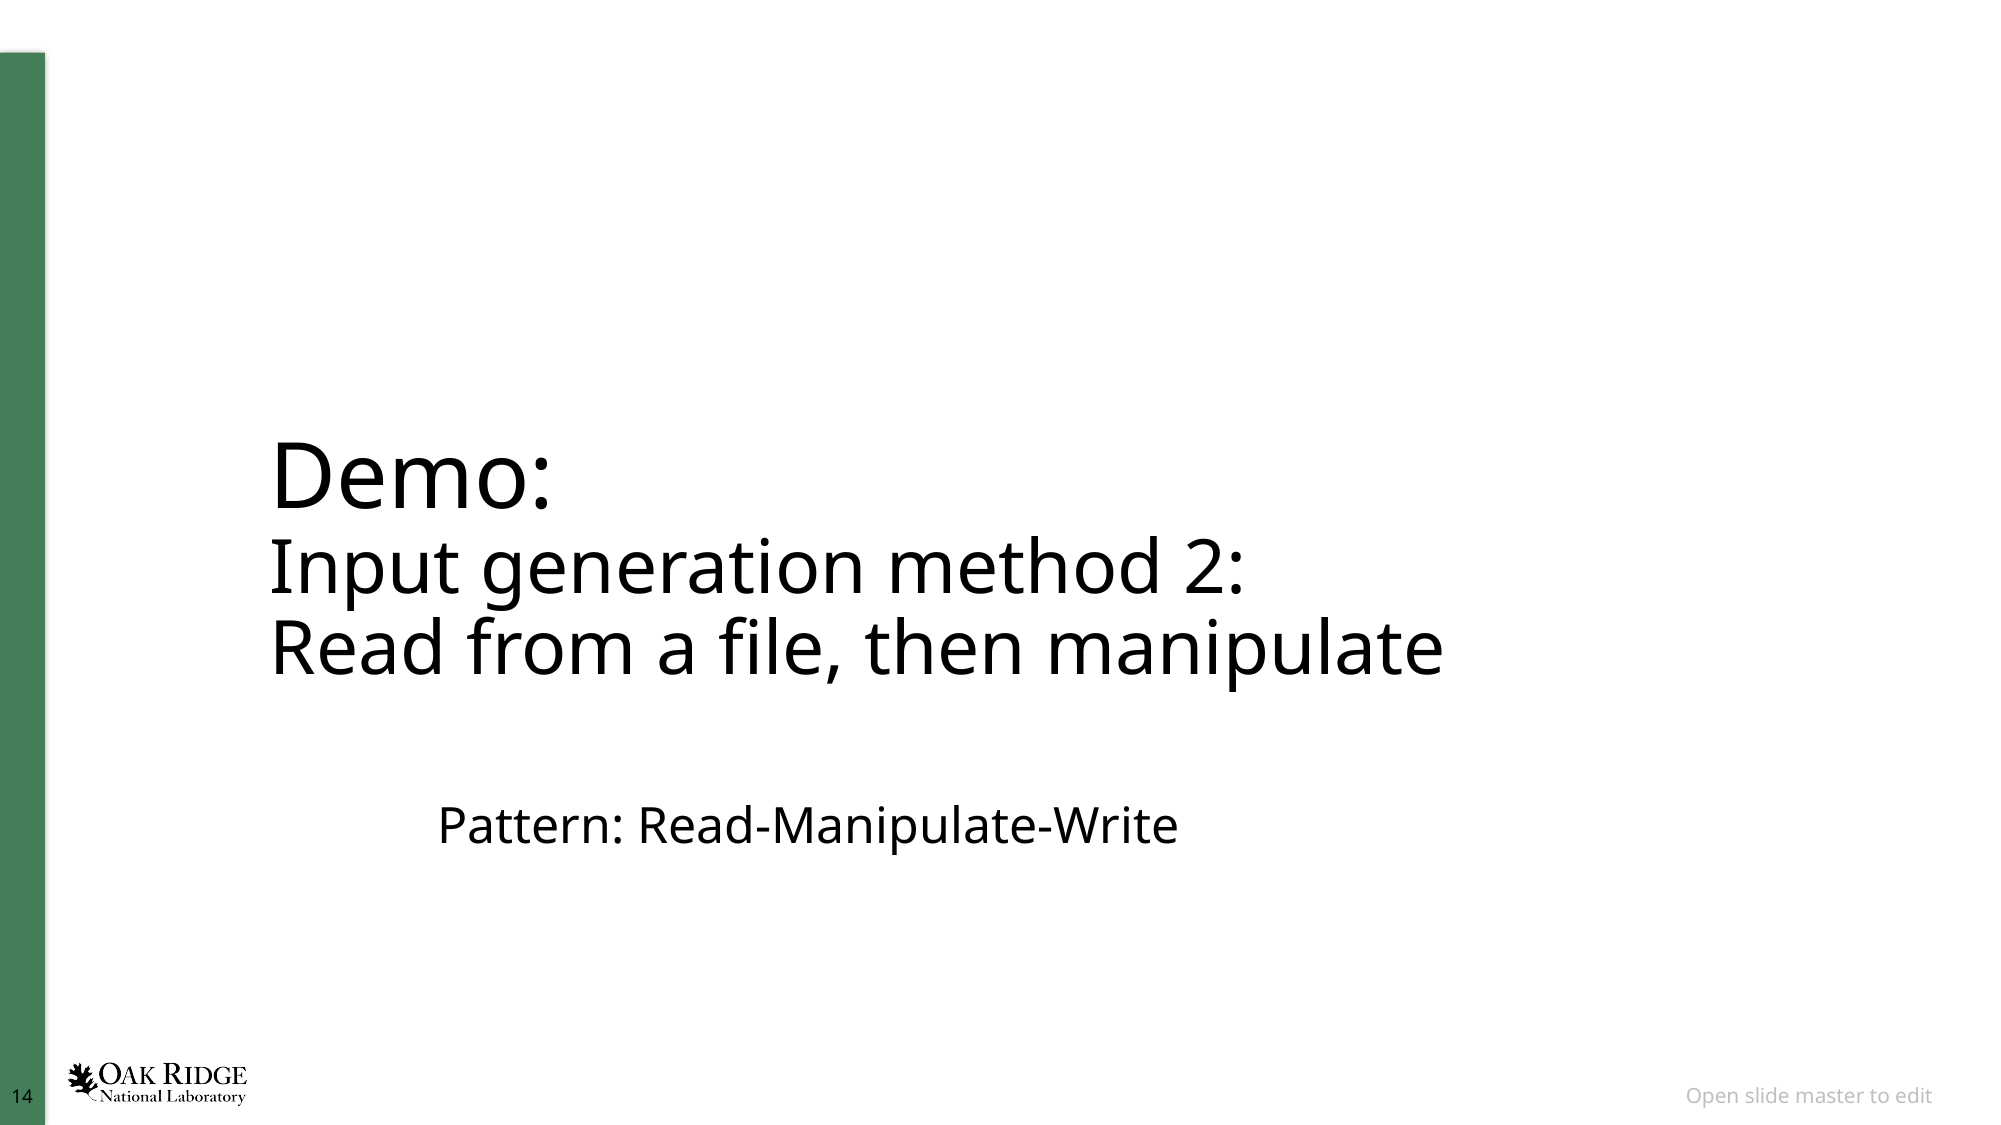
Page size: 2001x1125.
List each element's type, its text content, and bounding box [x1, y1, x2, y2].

text_box Pattern: Read-Manipulate-Write [422, 793, 1196, 863]
picture [67, 1062, 247, 1106]
title Demo: Input generation method 2: Read from a file, then manipulate [254, 421, 1904, 801]
